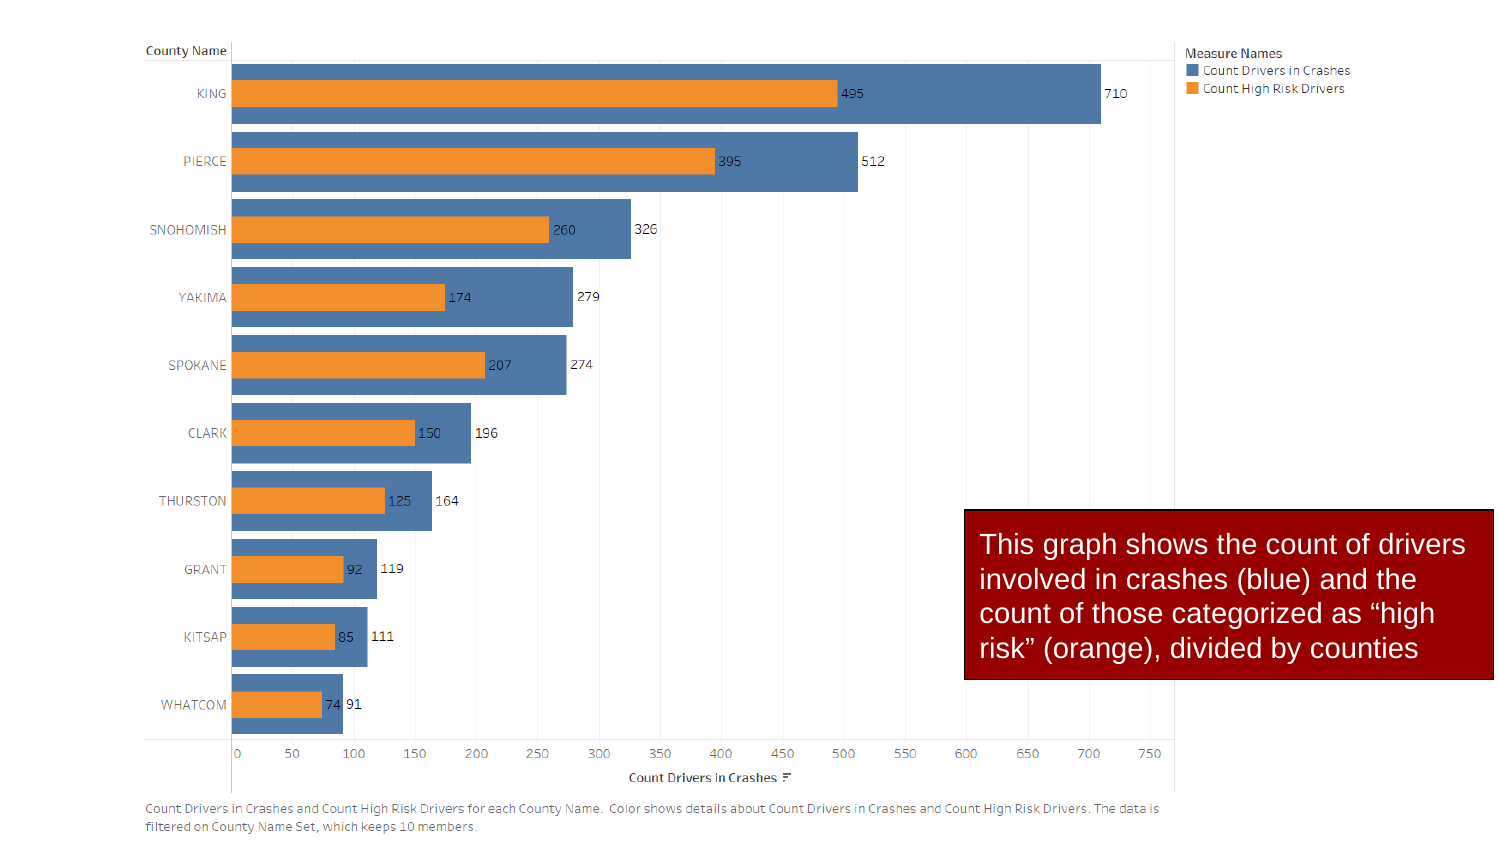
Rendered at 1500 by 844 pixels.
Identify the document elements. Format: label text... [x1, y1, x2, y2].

text_box This graph shows the count of drivers involved in crashes (blue) and the count of those categorized as “high risk” (orange), divided by counties [1360, 509, 1494, 680]
picture [145, 42, 1355, 836]
